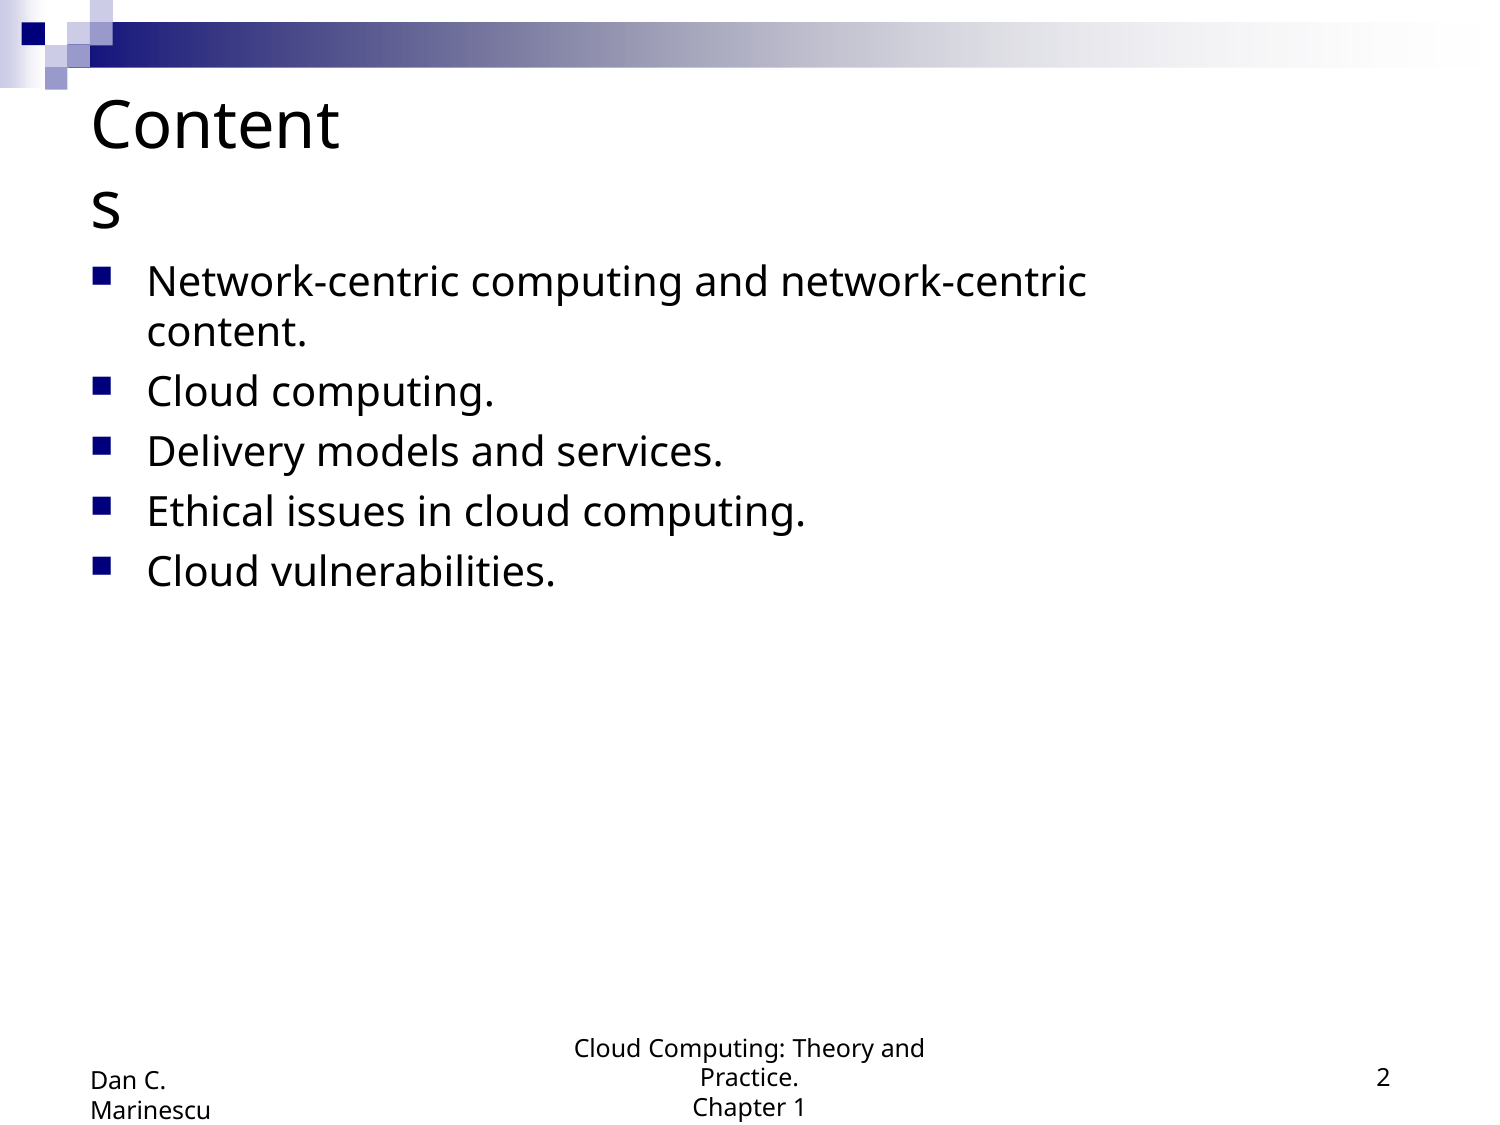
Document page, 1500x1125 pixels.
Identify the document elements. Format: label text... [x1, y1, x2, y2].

slide_number 2 [1370, 1056, 1417, 1125]
title Contents [87, 80, 359, 242]
picture [0, 0, 47, 88]
text_box Network-centric computing and network-centric content. Cloud computing. Delivery models and services. Ethical issues in cloud computing. Cloud vulnerabilities. [87, 242, 1177, 595]
slide_number Dan C. Marinescu [87, 1064, 293, 1125]
picture [90, 22, 1500, 68]
footer Cloud Computing: Theory and Practice. Chapter 1 [529, 1032, 970, 1125]
